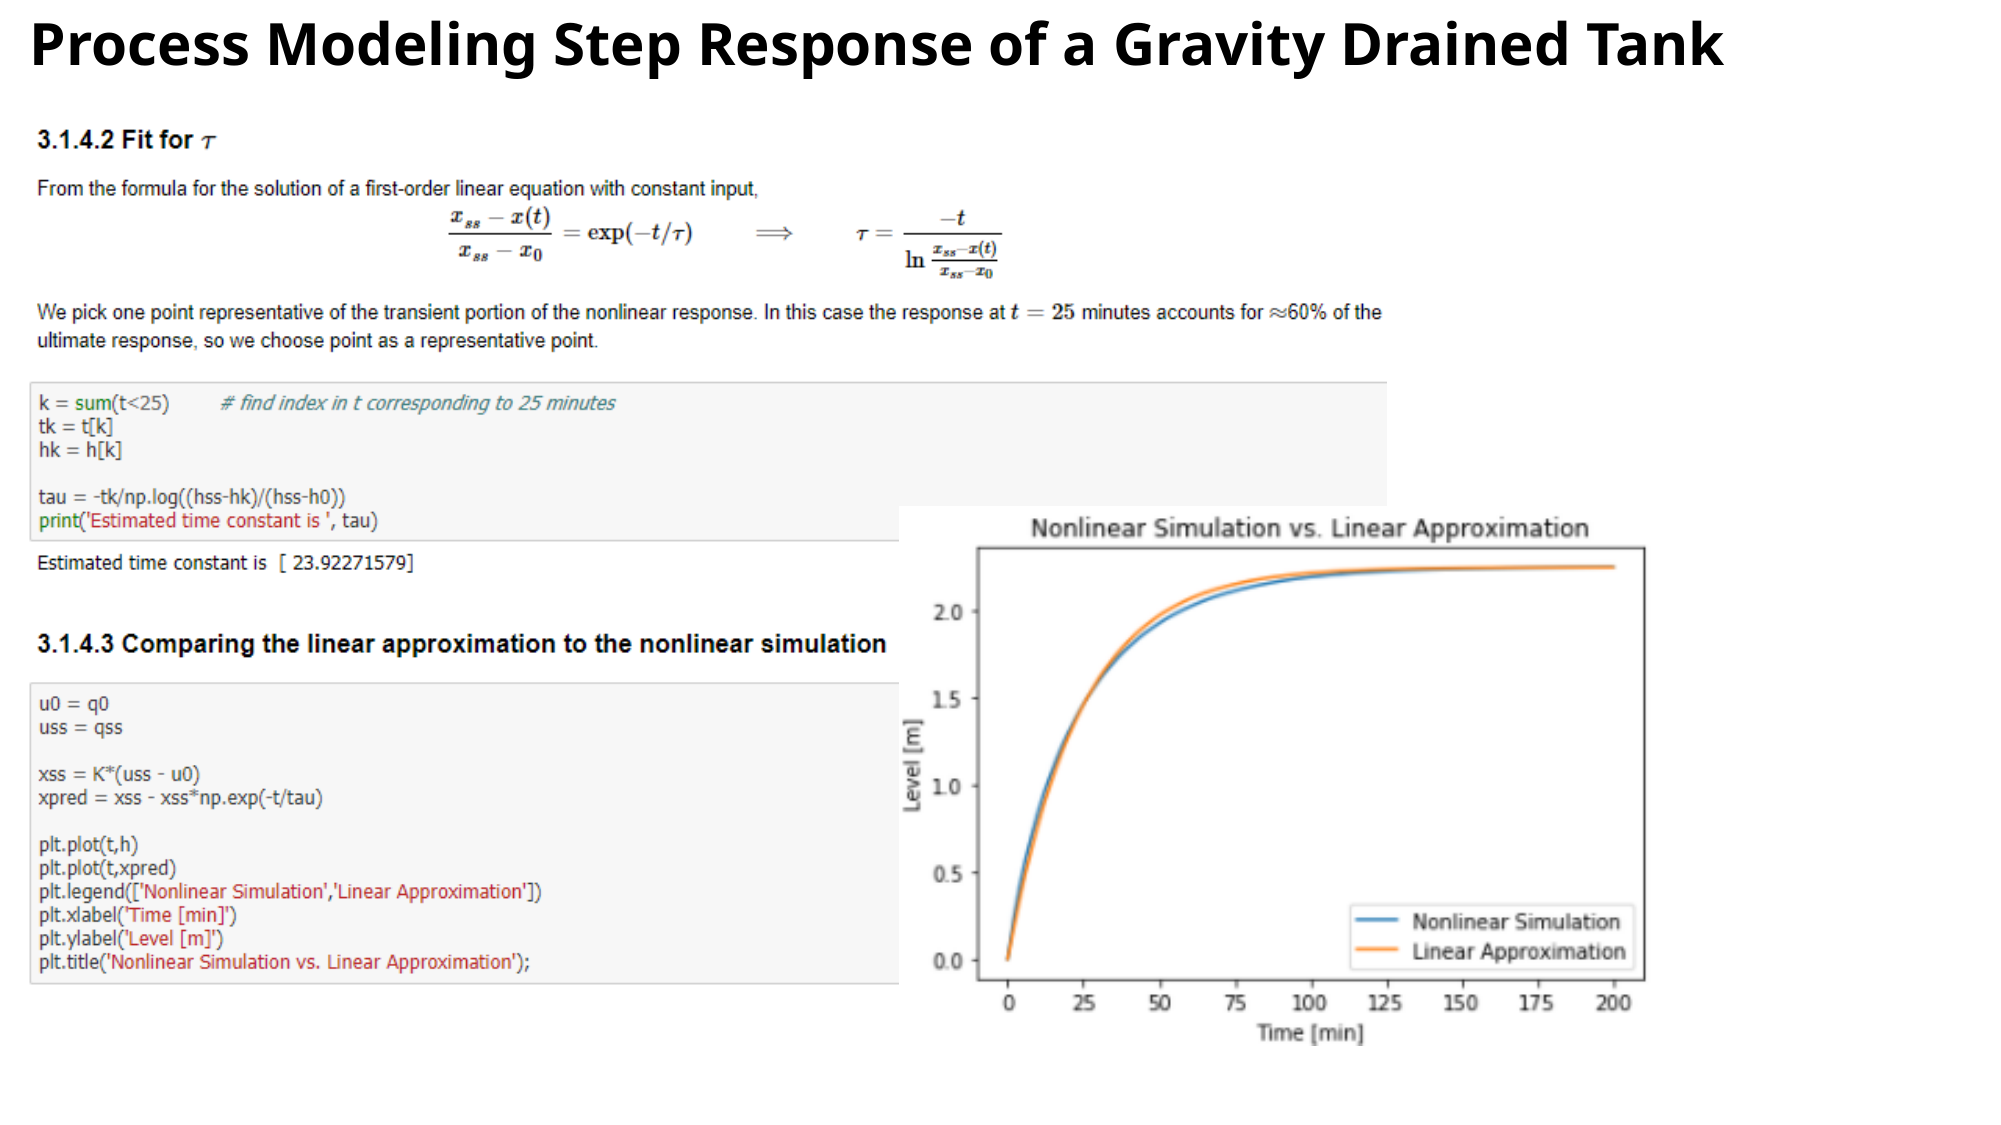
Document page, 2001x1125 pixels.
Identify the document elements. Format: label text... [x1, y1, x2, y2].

text_box Process Modeling Step Response of a Gravity Drained Tank [0, 0, 1761, 234]
picture [22, 94, 1655, 1046]
